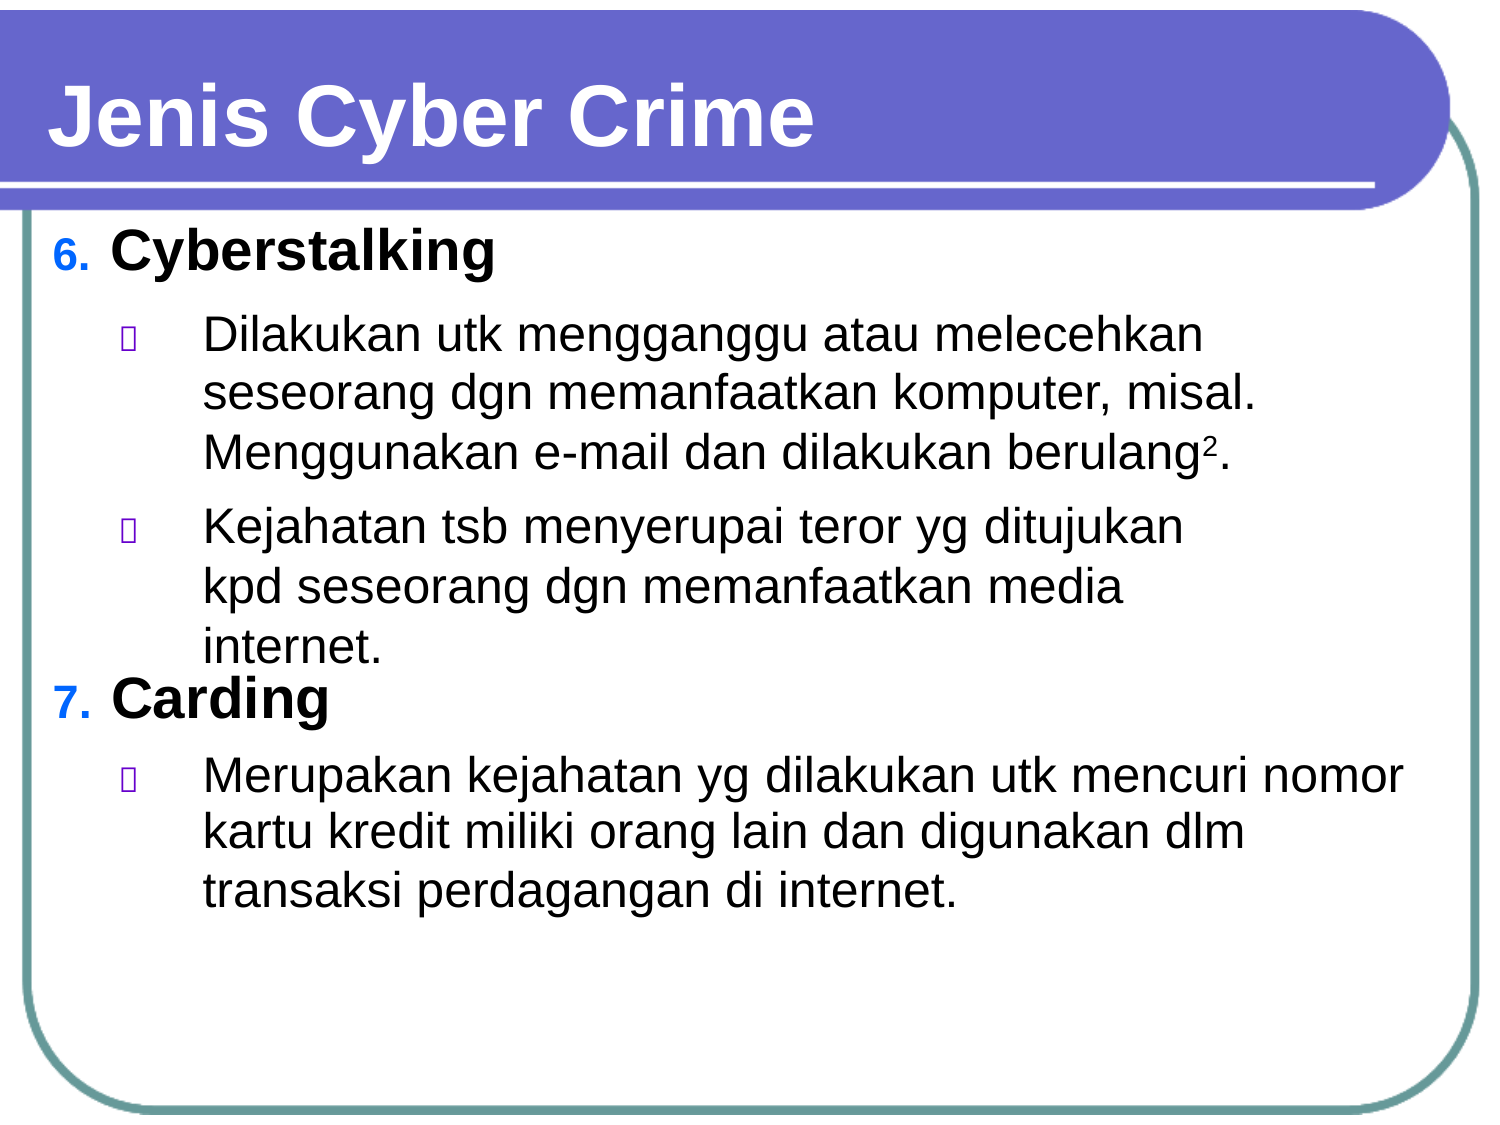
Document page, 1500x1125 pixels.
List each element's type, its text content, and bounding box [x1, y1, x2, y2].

text_box Dilakukan utk mengganggu atau melecehkan seseorang dgn memanfaatkan komputer, misal. Menggunakan e-mail dan dilakukan berulang2. Kejahatan tsb menyerupai teror yg ditujukan kpd seseorang dgn memanfaatkan media internet. [200, 308, 1285, 615]
text_box 7. Carding [50, 668, 343, 732]
text_box Crime [565, 71, 832, 164]
text_box Merupakan kejahatan yg dilakukan utk mencuri nomor kartu kredit miliki orang lain dan digunakan dlm transaksi perdagangan di internet. [200, 749, 1414, 924]
text_box  [116, 761, 152, 801]
text_box [0, 10, 1480, 1115]
text_box Jenis Cyber 6. Cyberstalking [44, 71, 558, 290]
text_box  [116, 512, 152, 552]
text_box  [116, 320, 152, 360]
